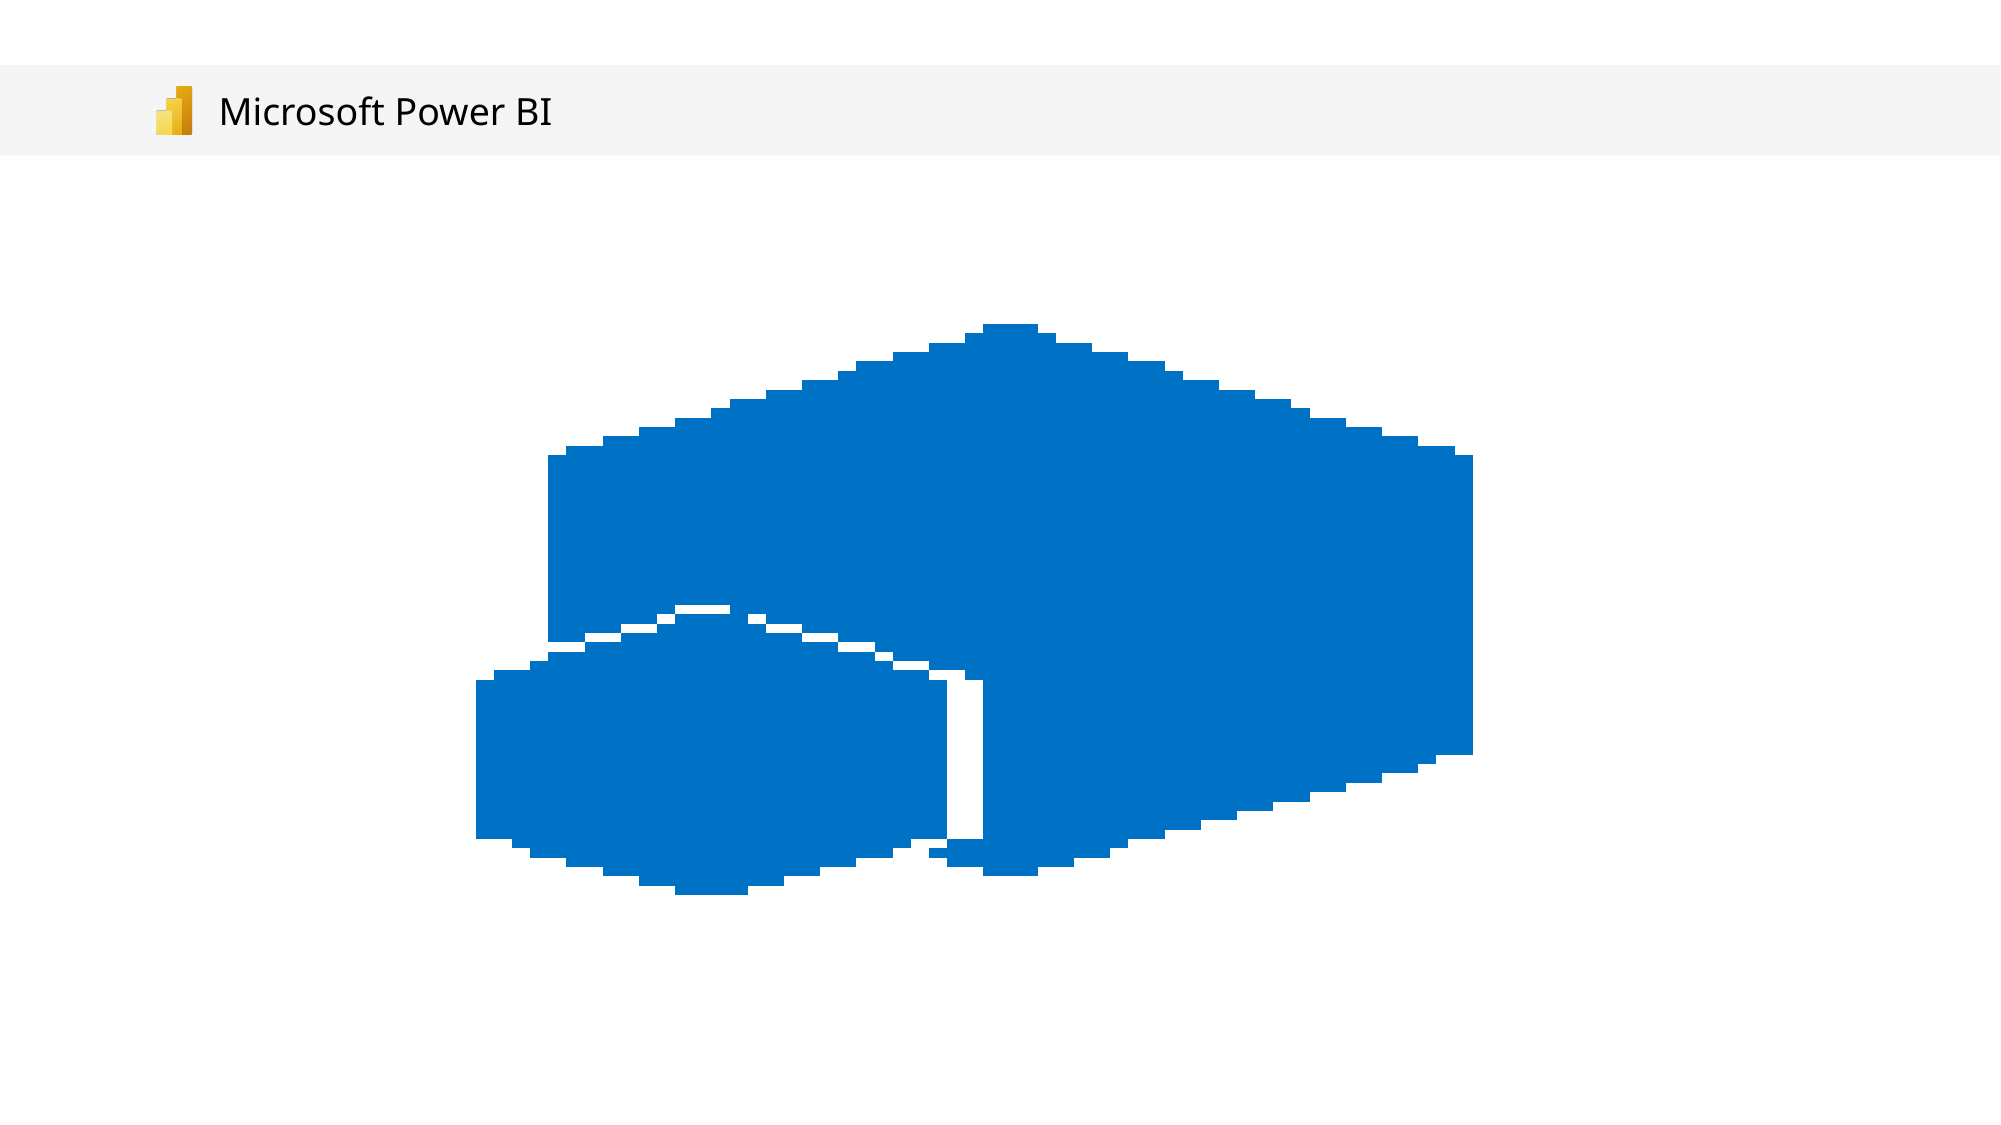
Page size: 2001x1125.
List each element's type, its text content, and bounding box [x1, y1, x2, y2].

text_box Microsoft Power BI [0, 64, 2000, 156]
picture [149, 86, 198, 135]
picture [150, 184, 1890, 1083]
